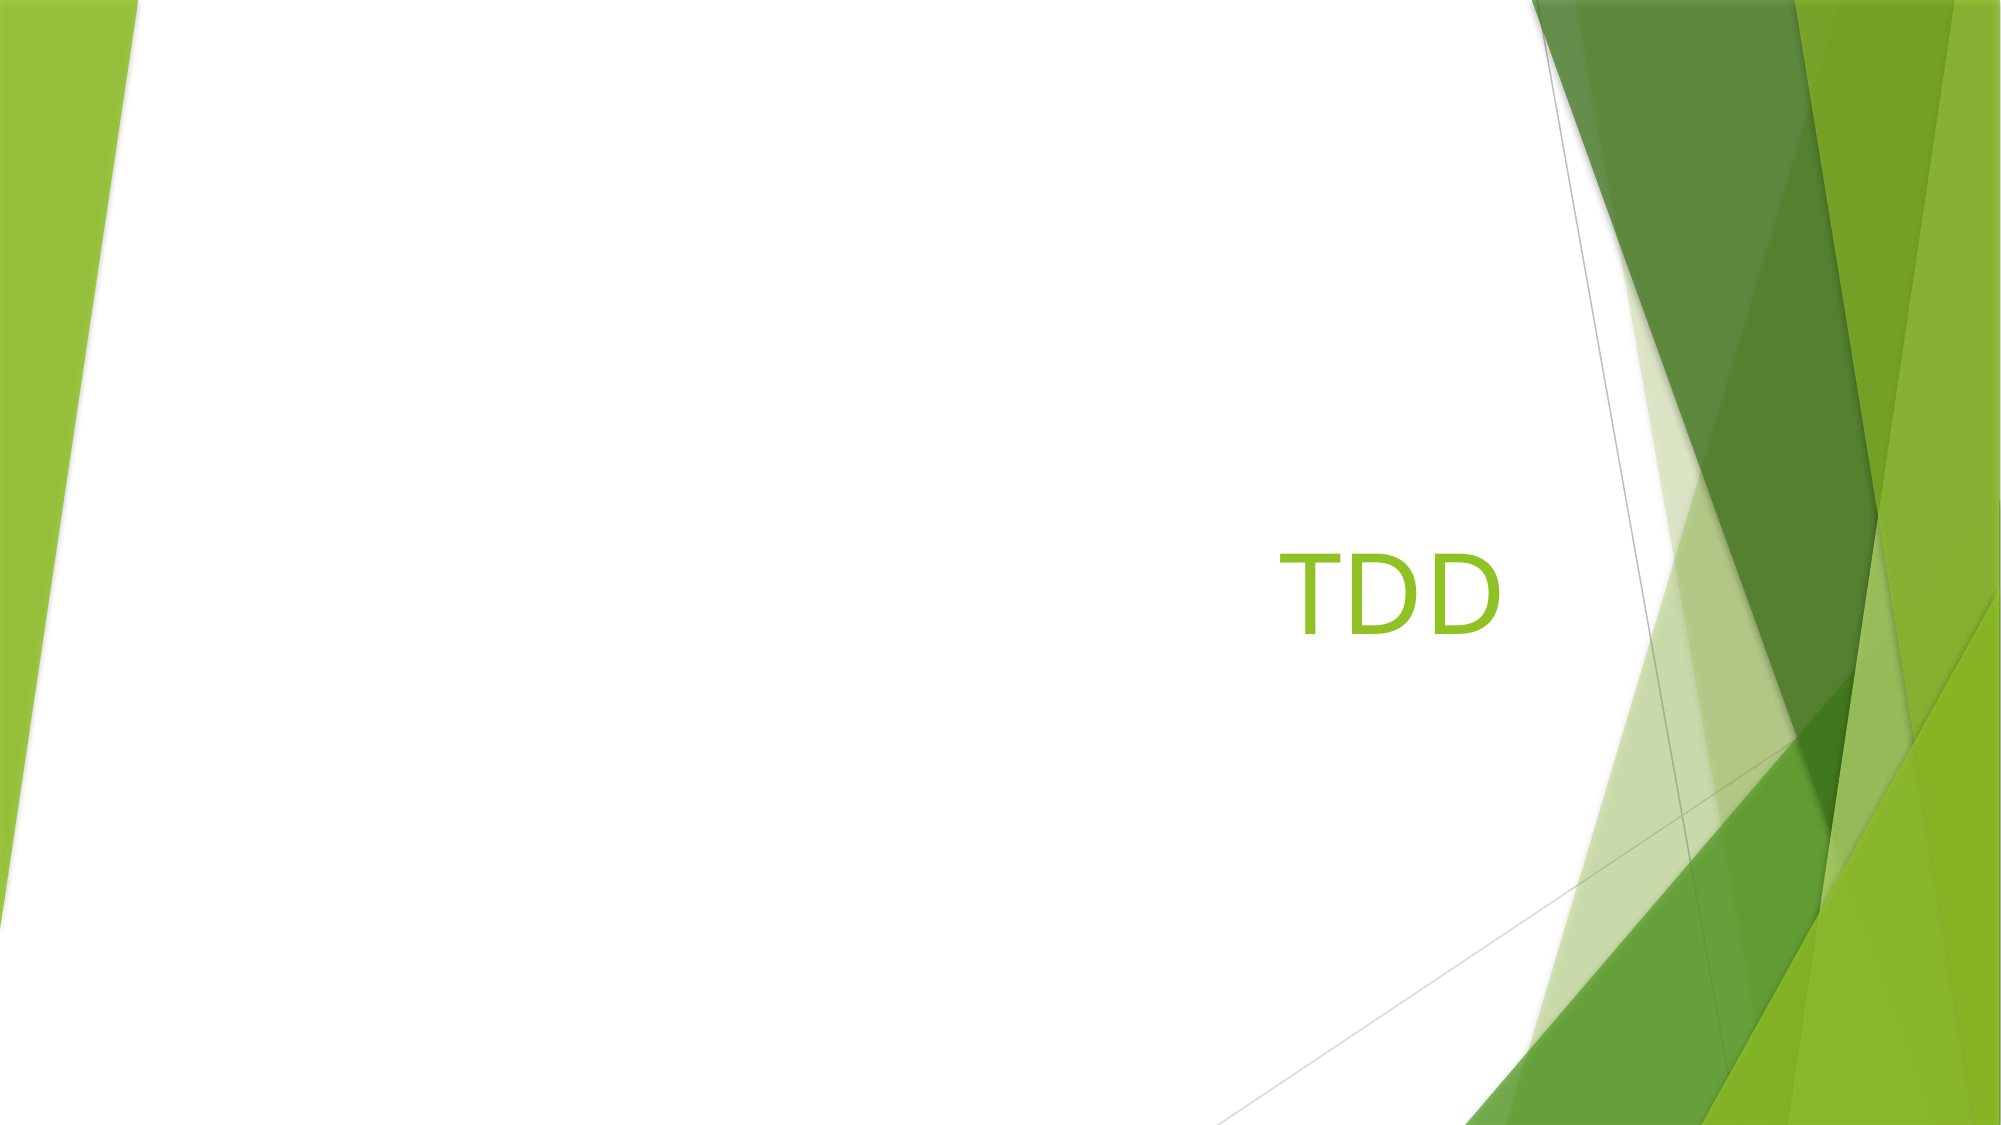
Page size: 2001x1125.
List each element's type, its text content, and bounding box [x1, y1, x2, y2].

title TDD [247, 394, 1522, 665]
